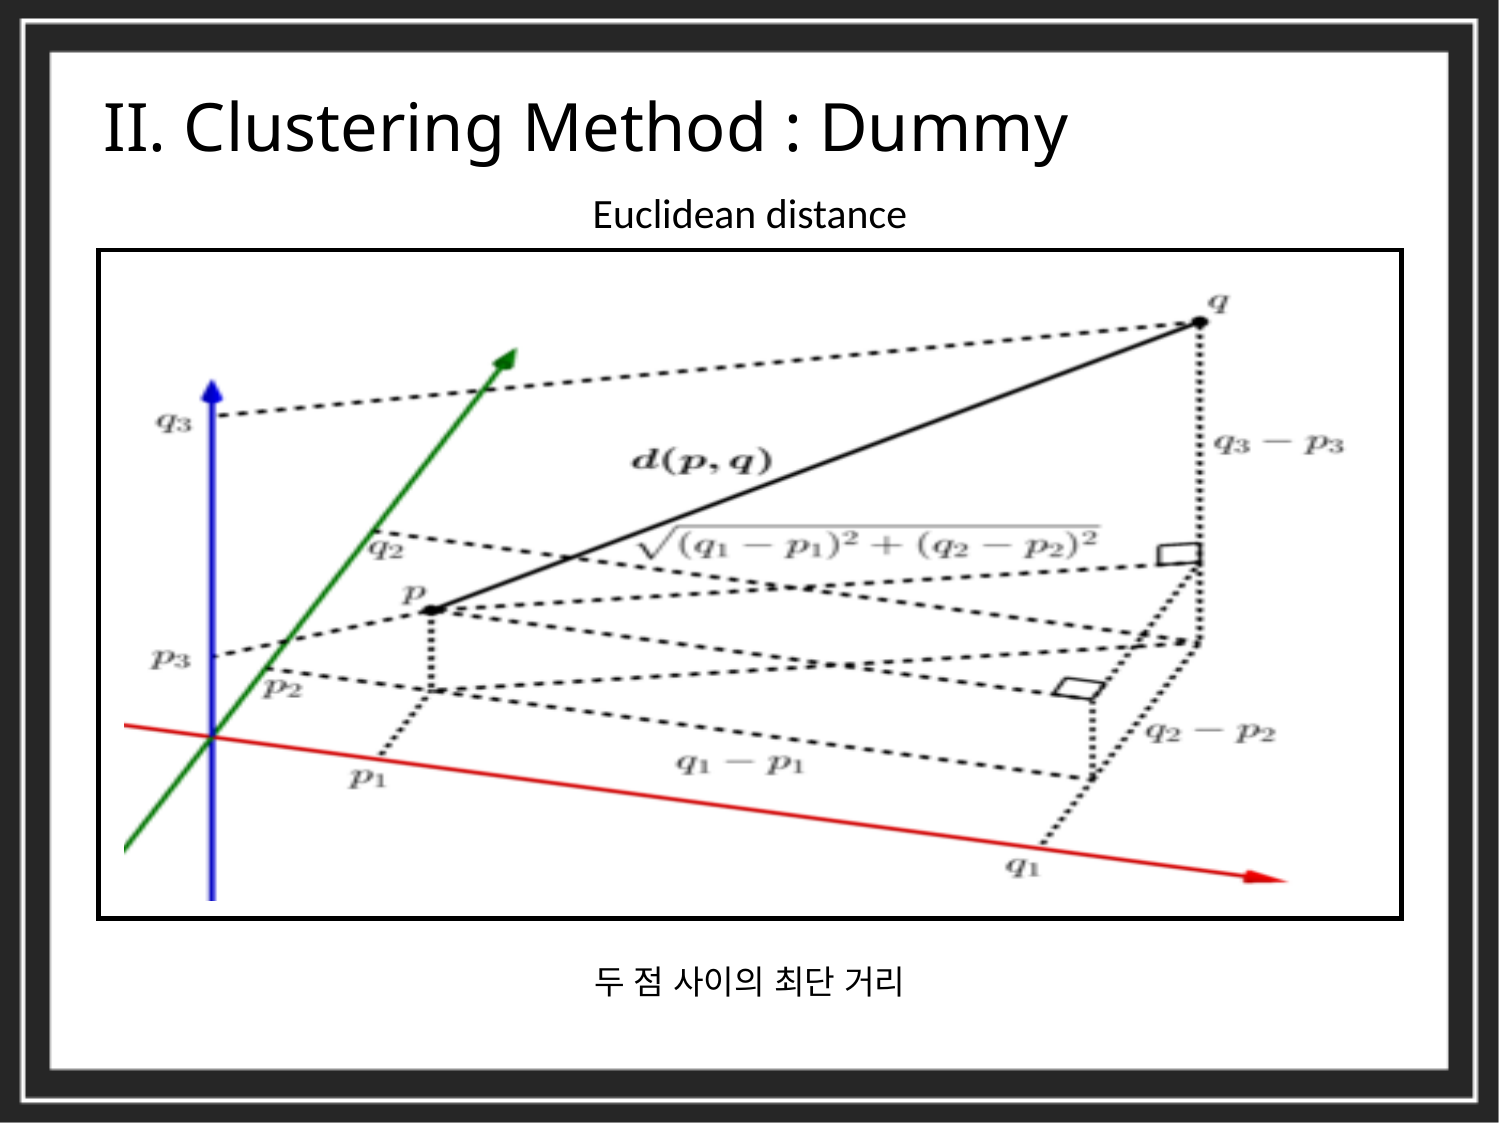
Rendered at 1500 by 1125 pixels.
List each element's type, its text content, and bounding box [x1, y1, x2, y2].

picture [0, 0, 1500, 1125]
text_box [98, 249, 1402, 919]
text_box 두 점 사이의 최단 거리 [91, 953, 1408, 1009]
text_box [794, 245, 842, 268]
text_box Euclidean distance [456, 179, 1044, 245]
text_box II. Clustering Method : Dummy [88, 77, 1460, 173]
